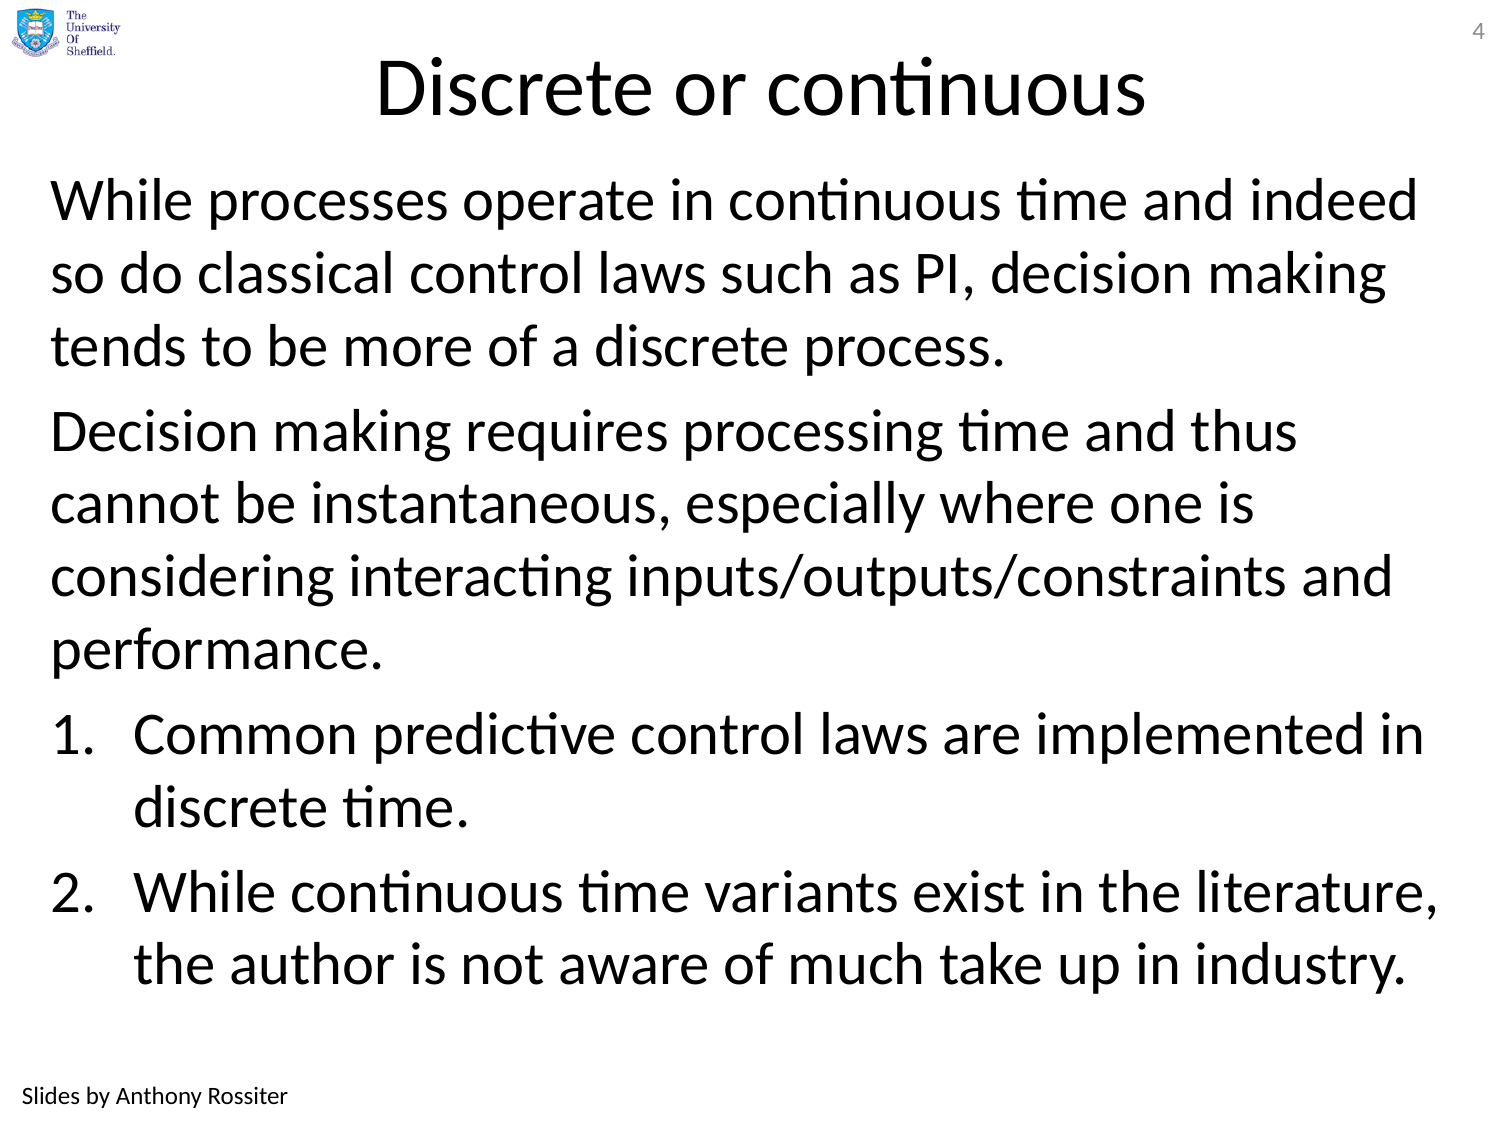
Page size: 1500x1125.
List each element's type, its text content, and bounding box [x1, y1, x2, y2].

list While processes operate in continuous time and indeed so do classical control laws such as PI, decision making tends to be more of a discrete process. Decision making requires processing time and thus cannot be instantaneous, especially where one is considering interacting inputs/outputs/constraints and performance. Common predictive control laws are implemented in discrete time. While continuous time variants exist in the literature, the author is not aware of much take up in industry. [35, 152, 1465, 1079]
title Discrete or continuous [105, 23, 1418, 141]
picture [0, 0, 168, 67]
footer Slides by Anthony Rossiter [0, 1065, 317, 1125]
slide_number 4 [1335, 0, 1500, 60]
